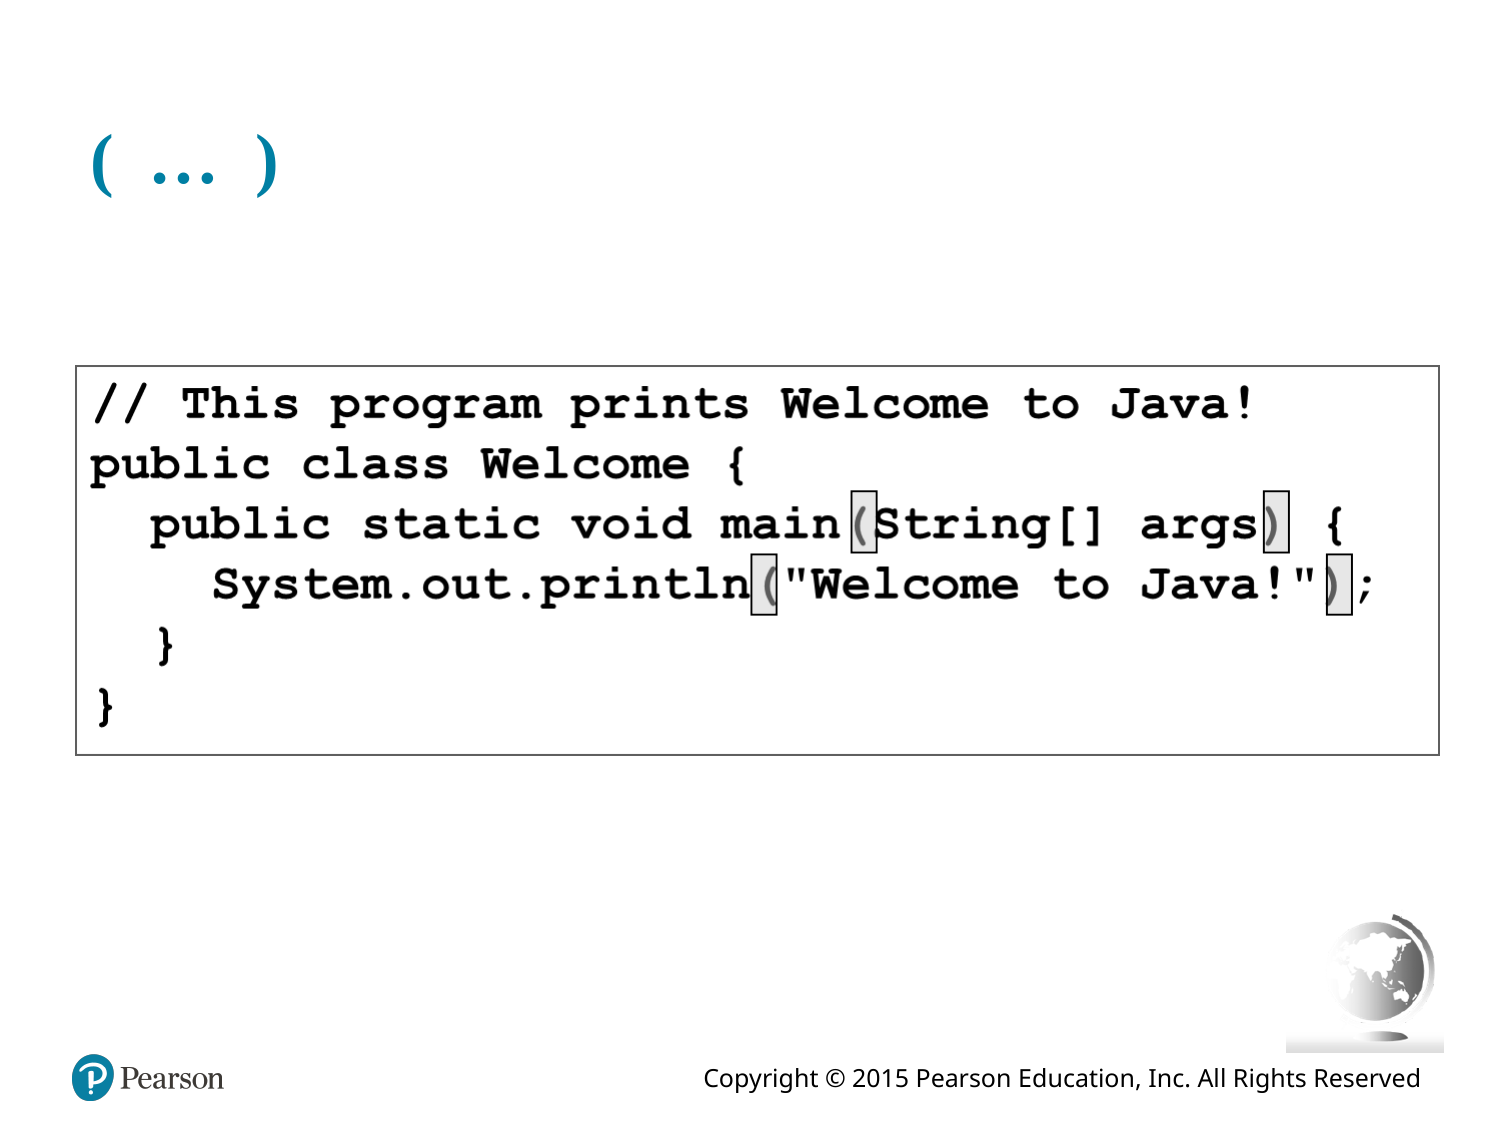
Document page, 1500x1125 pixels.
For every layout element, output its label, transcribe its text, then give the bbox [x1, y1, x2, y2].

picture [80, 1063, 106, 1088]
picture [72, 1087, 83, 1101]
picture [1286, 909, 1444, 1053]
title ( … ) [75, 37, 1425, 213]
picture [72, 1054, 88, 1070]
picture [60, 358, 1440, 767]
picture [98, 1054, 224, 1101]
